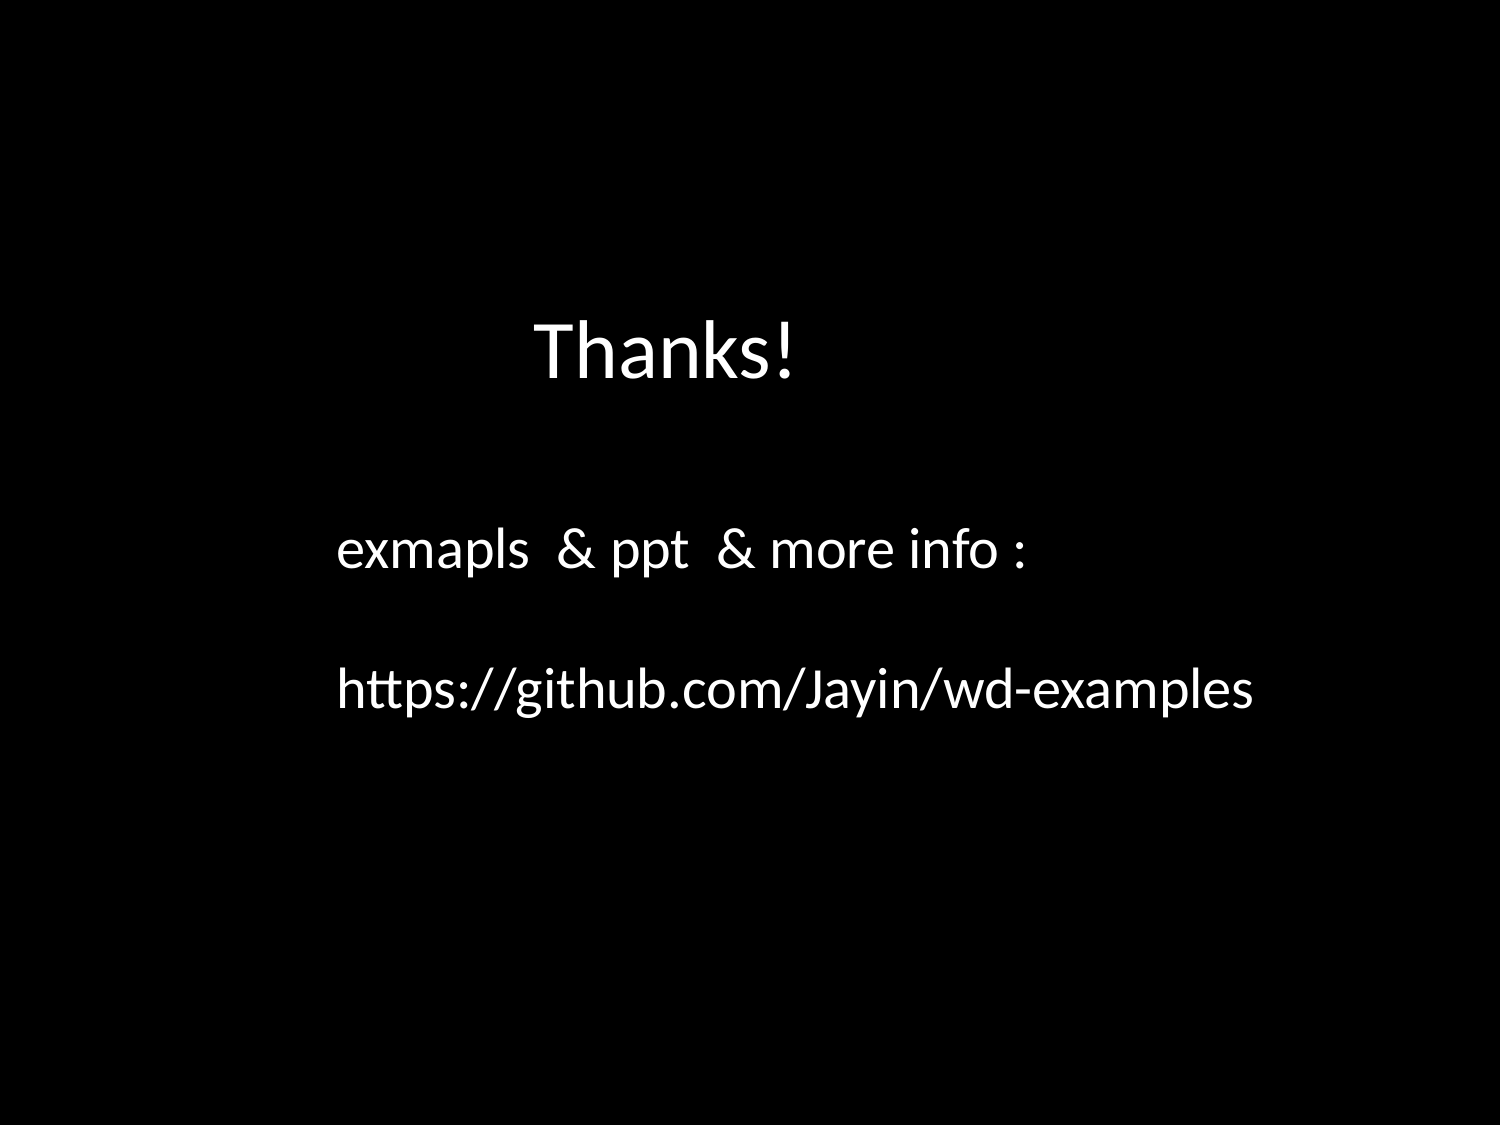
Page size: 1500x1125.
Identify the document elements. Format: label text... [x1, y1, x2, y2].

text_box exmapls & ppt & more info : https://github.com/Jayin/wd-examples [308, 502, 1500, 728]
text_box Thanks! [519, 287, 885, 403]
